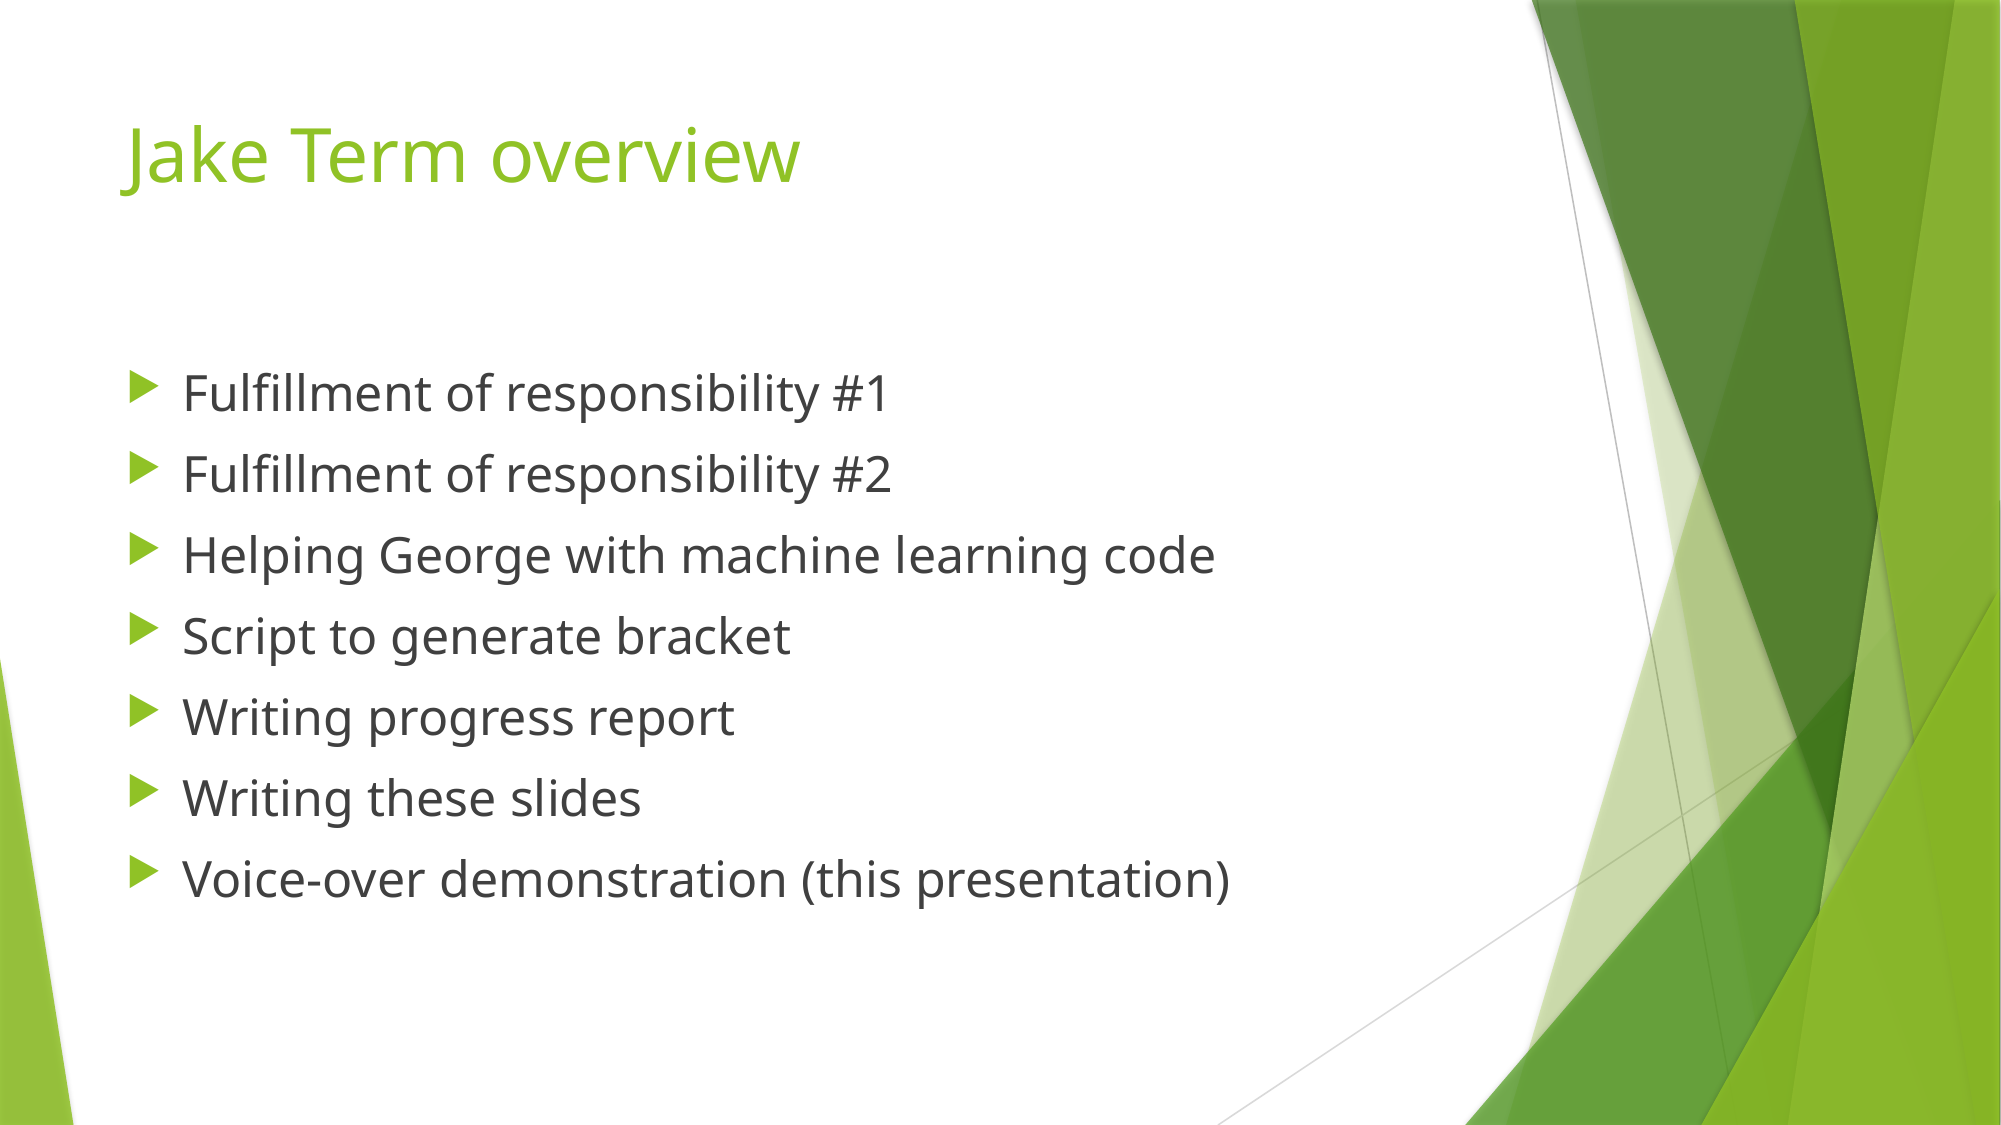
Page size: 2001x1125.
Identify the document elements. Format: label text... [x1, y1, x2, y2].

list Fulfillment of responsibility #1 Fulfillment of responsibility #2 Helping George with machine learning code Script to generate bracket Writing progress report Writing these slides Voice-over demonstration (this presentation) [111, 354, 1522, 992]
title Jake Term overview [111, 99, 1522, 317]
